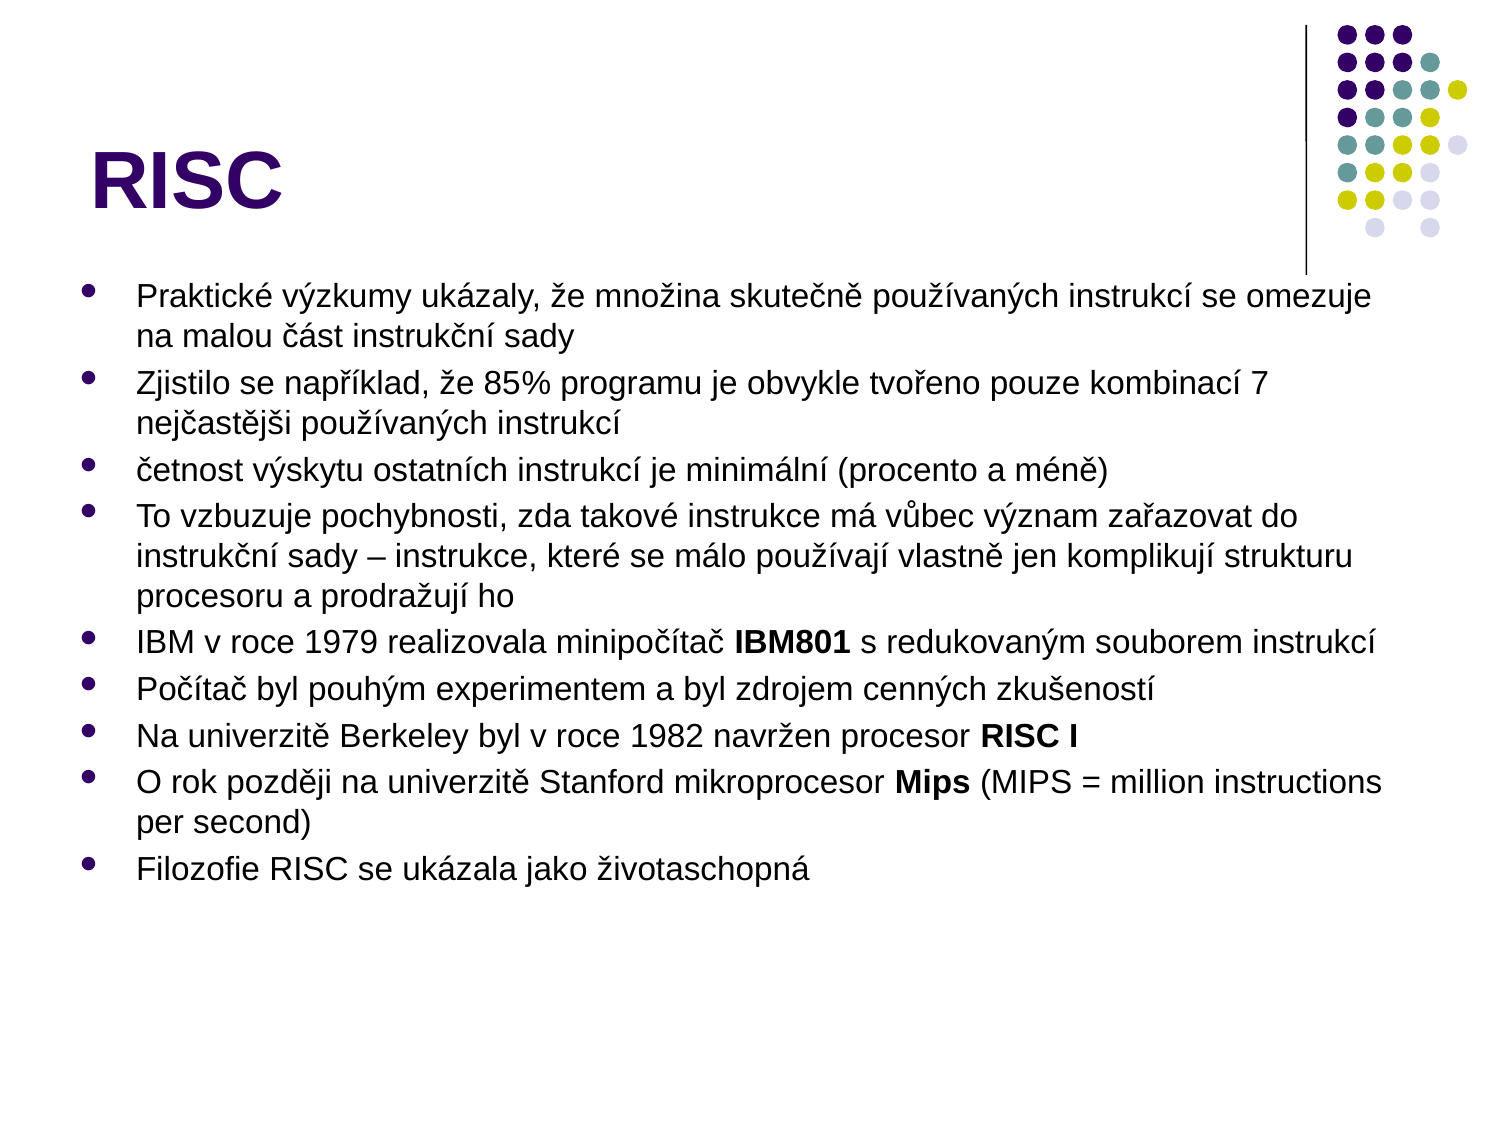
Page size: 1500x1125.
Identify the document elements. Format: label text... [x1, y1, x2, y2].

title RISC [75, 20, 1313, 233]
list Praktické výzkumy ukázaly, že množina skutečně používaných instrukcí se omezuje na malou část instrukční sady Zjistilo se například, že 85% programu je obvykle tvořeno pouze kombinací 7 nejčastějši používaných instrukcí četnost výskytu ostatních instrukcí je minimální (procento a méně) To vzbuzuje pochybnosti, zda takové instrukce má vůbec význam zařazovat do instrukční sady – instrukce, které se málo používají vlastně jen komplikují strukturu procesoru a prodražují ho IBM v roce 1979 realizovala minipočítač IBM801 s redukovaným souborem instrukcí Počítač byl pouhým experimentem a byl zdrojem cenných zkušeností Na univerzitě Berkeley byl v roce 1982 navržen procesor RISC I O rok později na univerzitě Stanford mikroprocesor Mips (MIPS = million instructions per second) Filozofie RISC se ukázala jako životaschopná [64, 267, 1415, 991]
